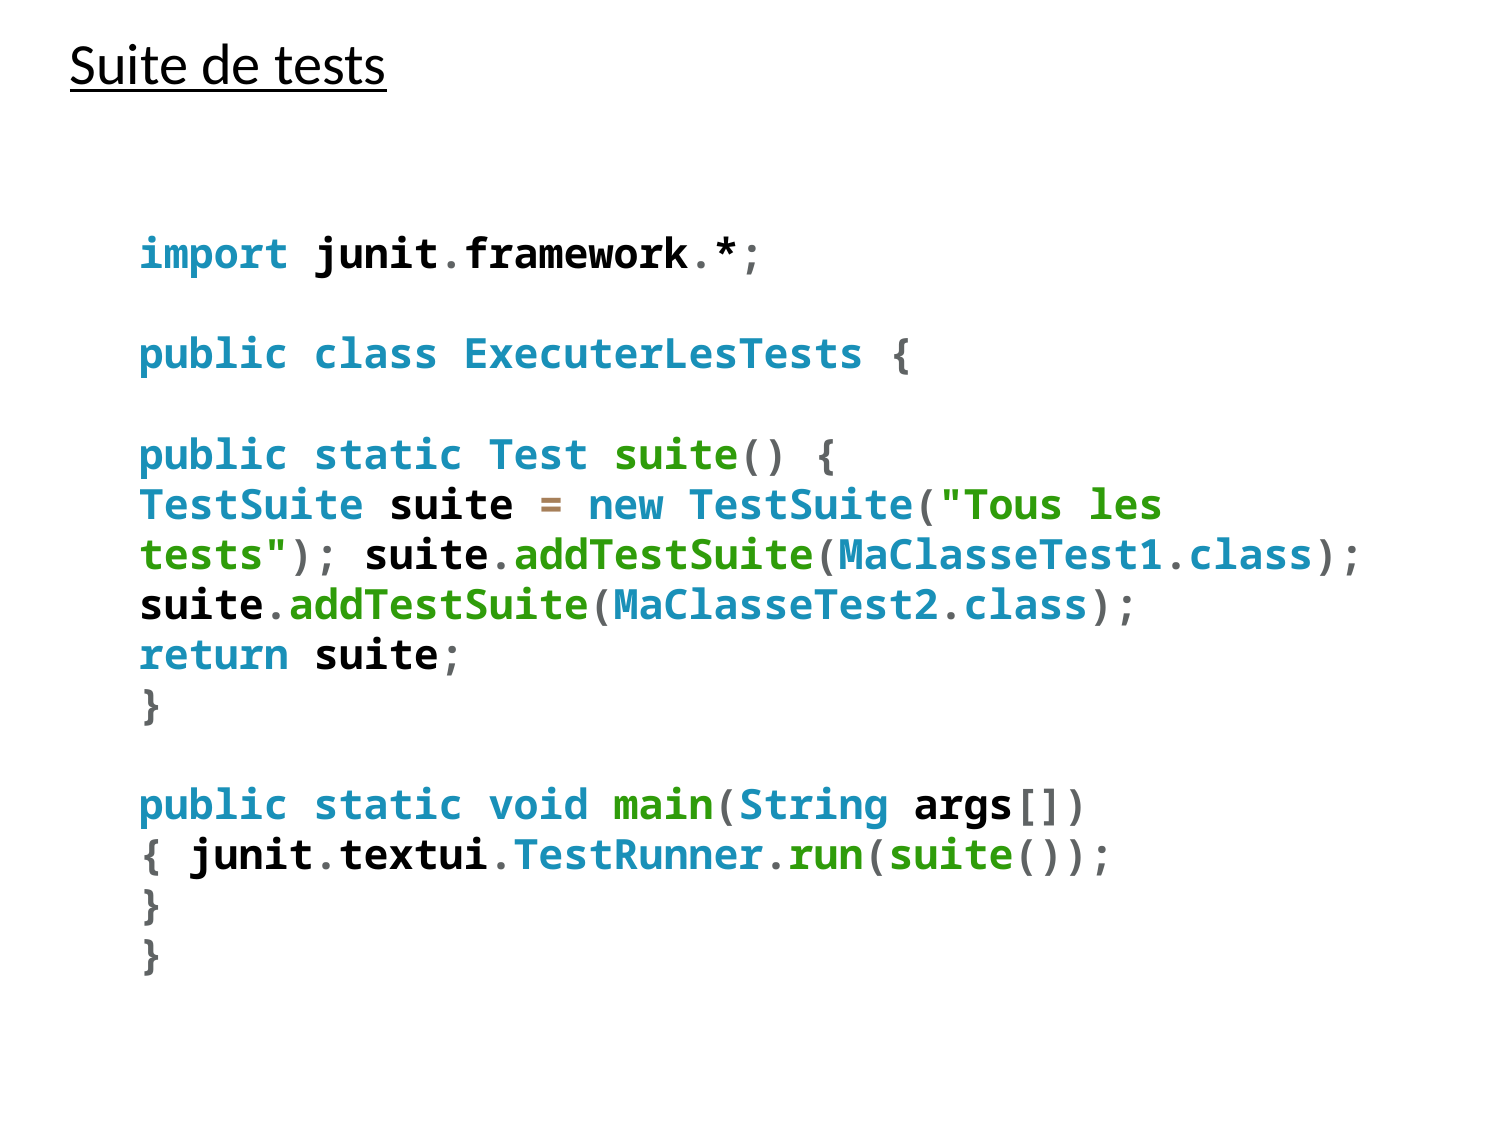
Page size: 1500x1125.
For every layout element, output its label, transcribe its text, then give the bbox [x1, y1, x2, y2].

text_box Suite de tests [54, 19, 402, 104]
text_box import junit.framework.*; public class ExecuterLesTests { public static Test suite() { TestSuite suite = new TestSuite("Tous les tests"); suite.addTestSuite(MaClasseTest1.class); suite.addTestSuite(MaClasseTest2.class); return suite; } public static void main(String args[]) { junit.textui.TestRunner.run(suite()); } } [123, 219, 1400, 985]
